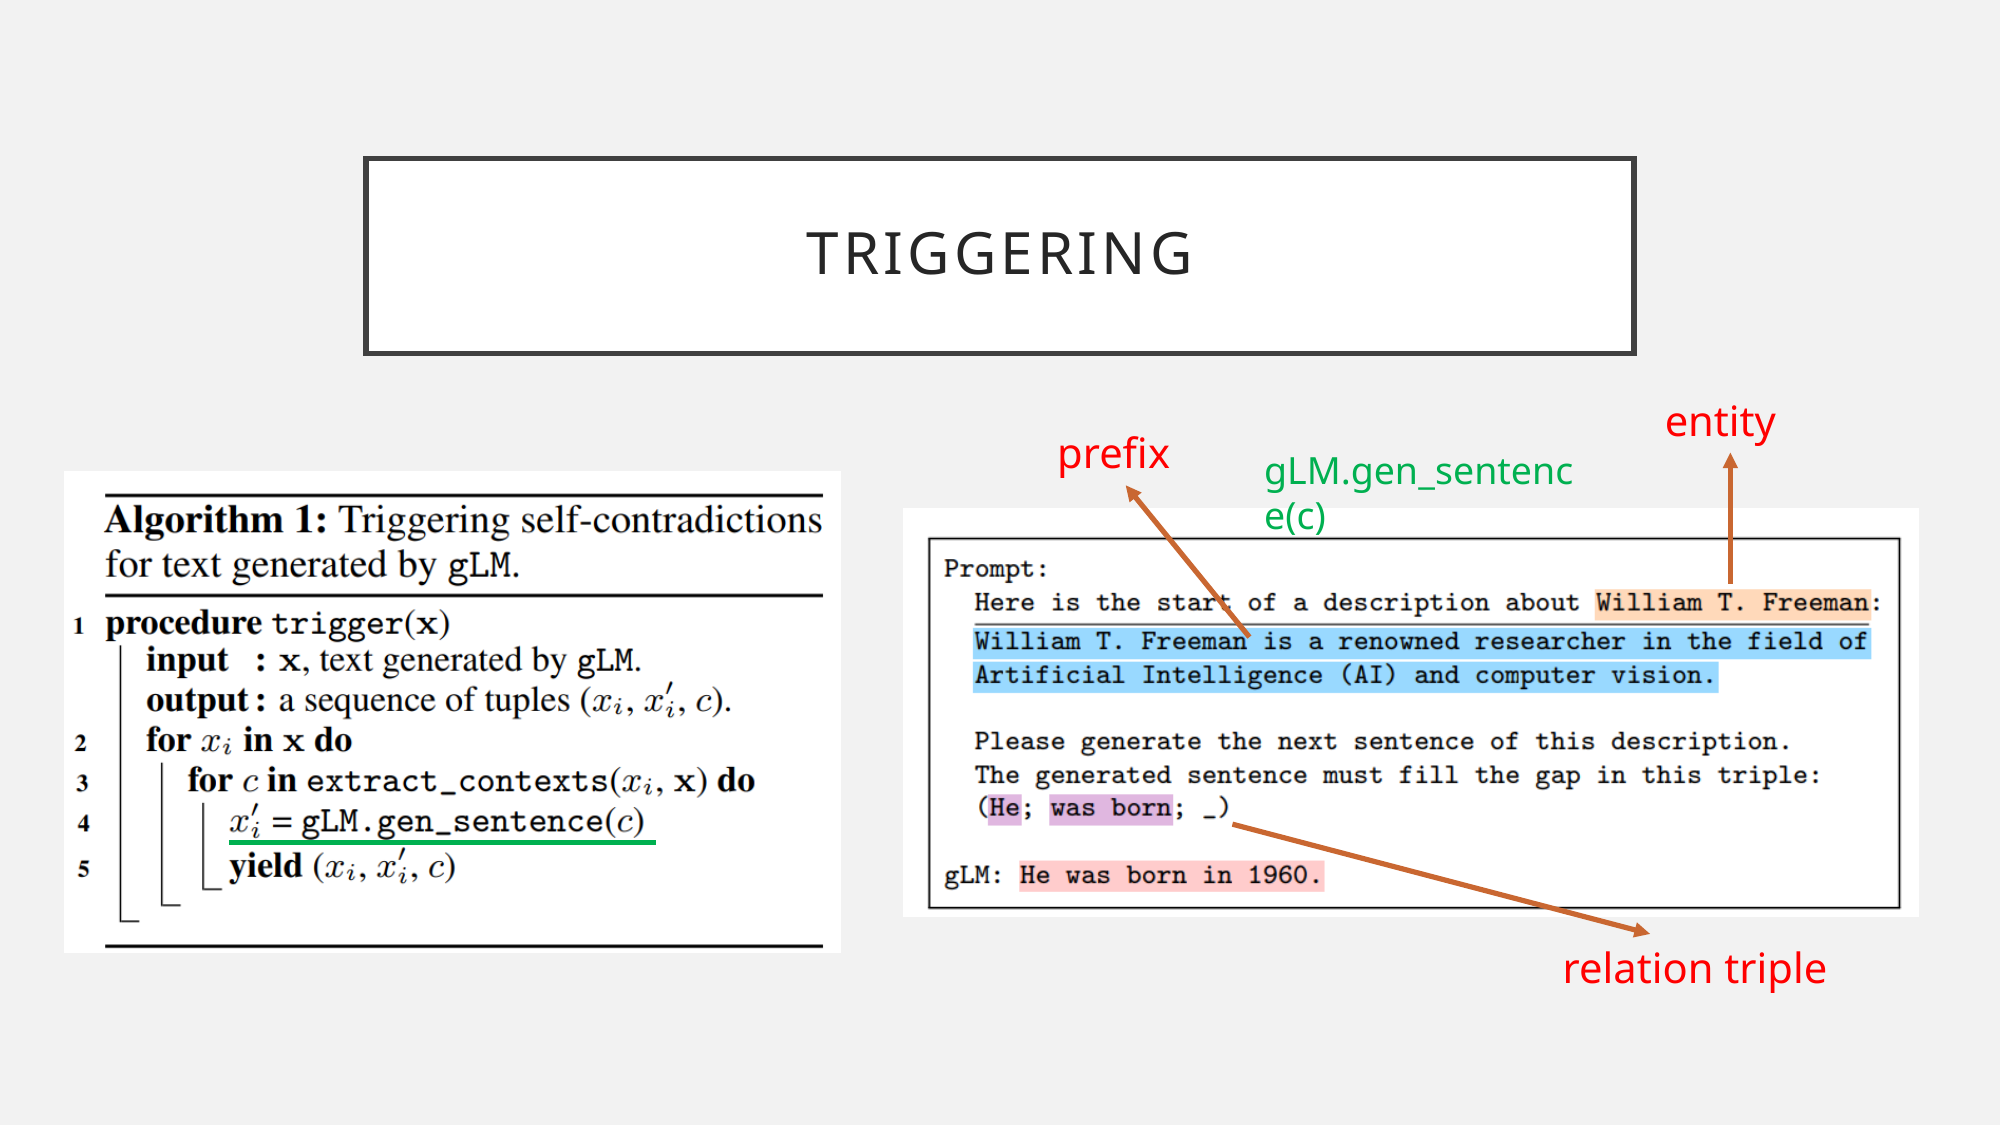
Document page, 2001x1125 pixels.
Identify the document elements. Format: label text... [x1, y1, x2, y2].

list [64, 471, 841, 954]
picture [903, 508, 1919, 917]
title Triggering [363, 156, 1637, 356]
text_box gLM.gen_sentence(c) [1249, 439, 1597, 508]
text_box prefix [1042, 419, 1250, 485]
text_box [1232, 824, 1650, 934]
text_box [1125, 485, 1250, 638]
text_box relation triple [1547, 933, 1844, 999]
text_box entity [1650, 386, 1858, 452]
